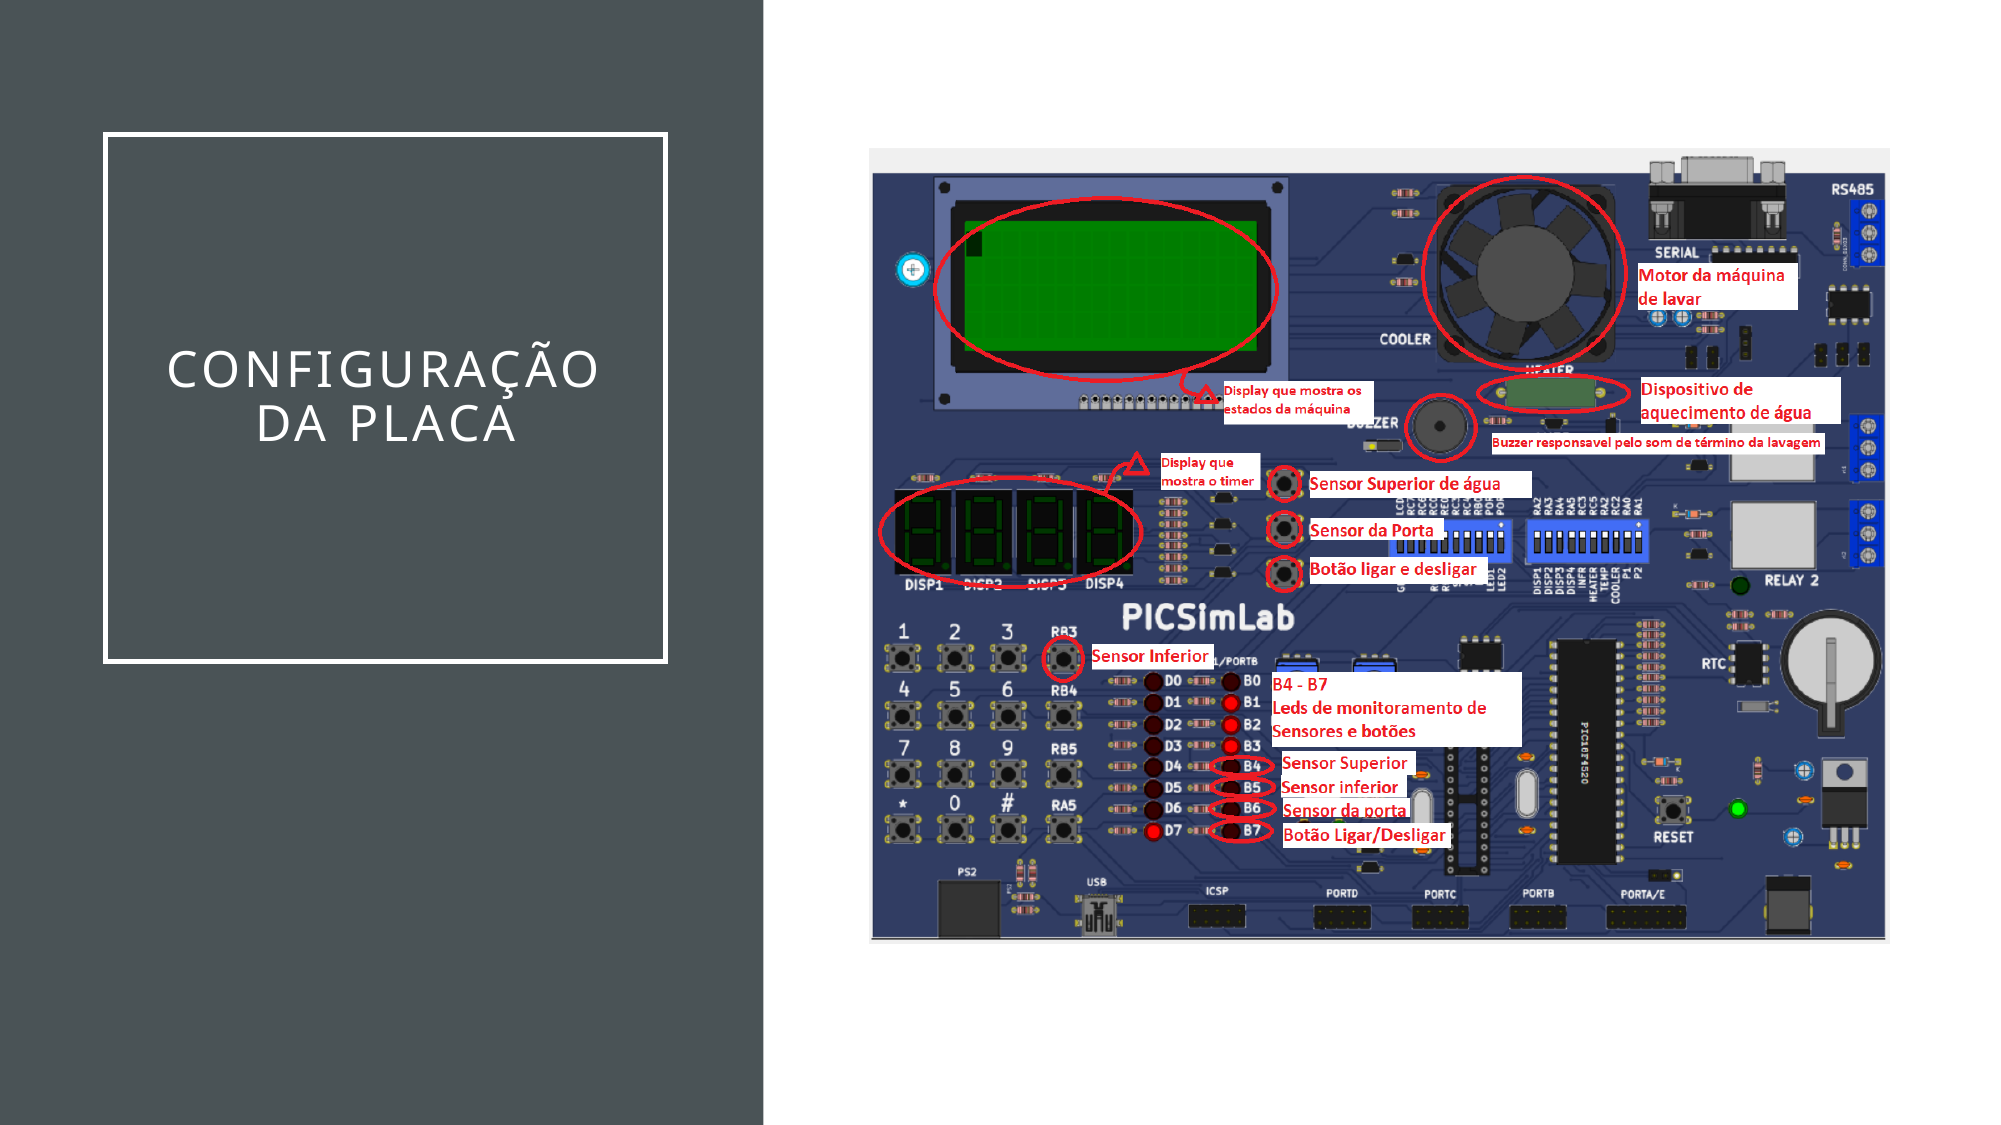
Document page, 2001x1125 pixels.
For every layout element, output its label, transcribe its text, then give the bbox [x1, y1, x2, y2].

text_box [0, 0, 764, 1125]
title Configuração da Placa [103, 132, 668, 664]
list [869, 148, 1895, 951]
text_box [764, 0, 2000, 1125]
